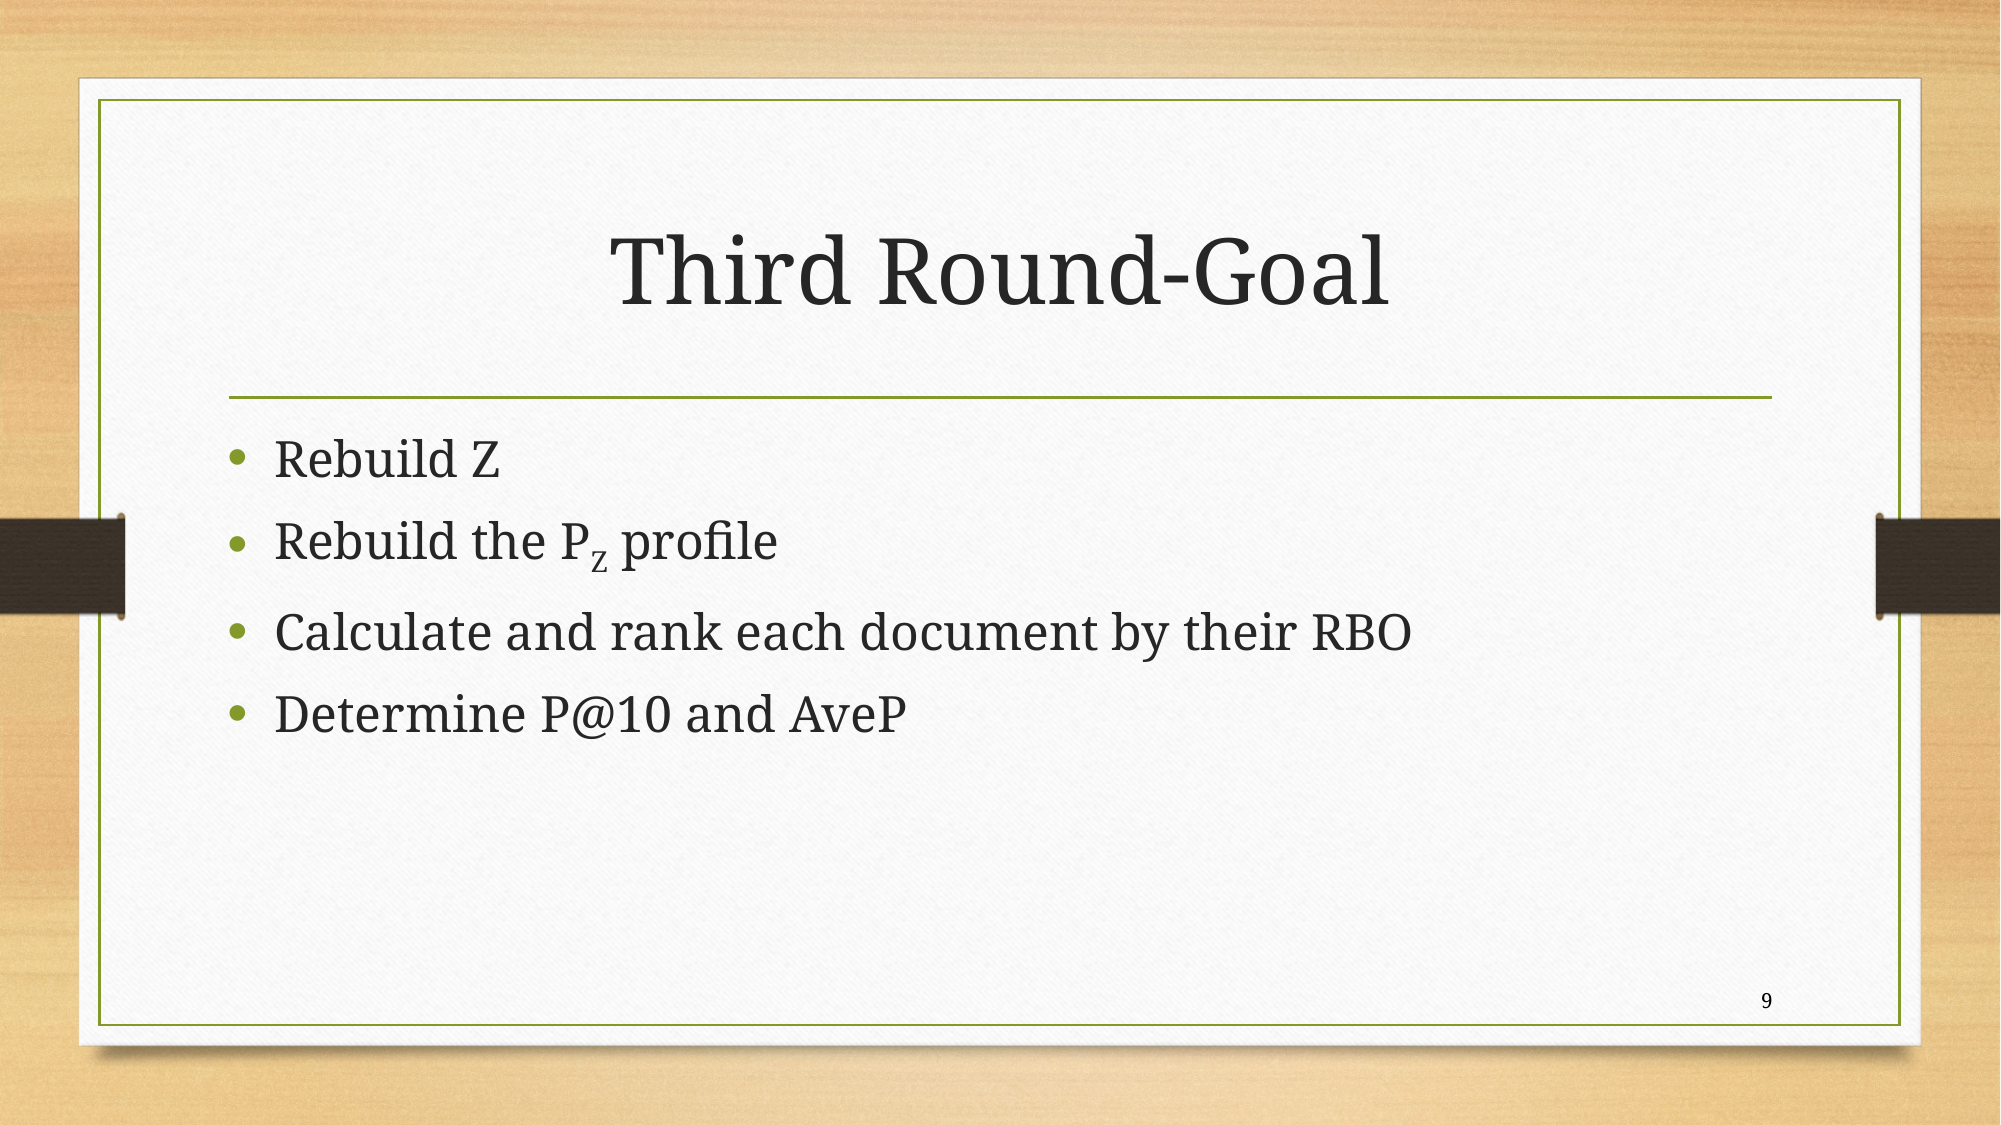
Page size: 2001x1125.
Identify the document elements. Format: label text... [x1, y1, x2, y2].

slide_number 9 [1698, 979, 1788, 1025]
list Rebuild Z Rebuild the PZ profile Calculate and rank each document by their RBO Determine P@10 and AveP [212, 419, 1788, 964]
title Third Round-Goal [212, 161, 1788, 375]
picture [0, 0, 2001, 1125]
